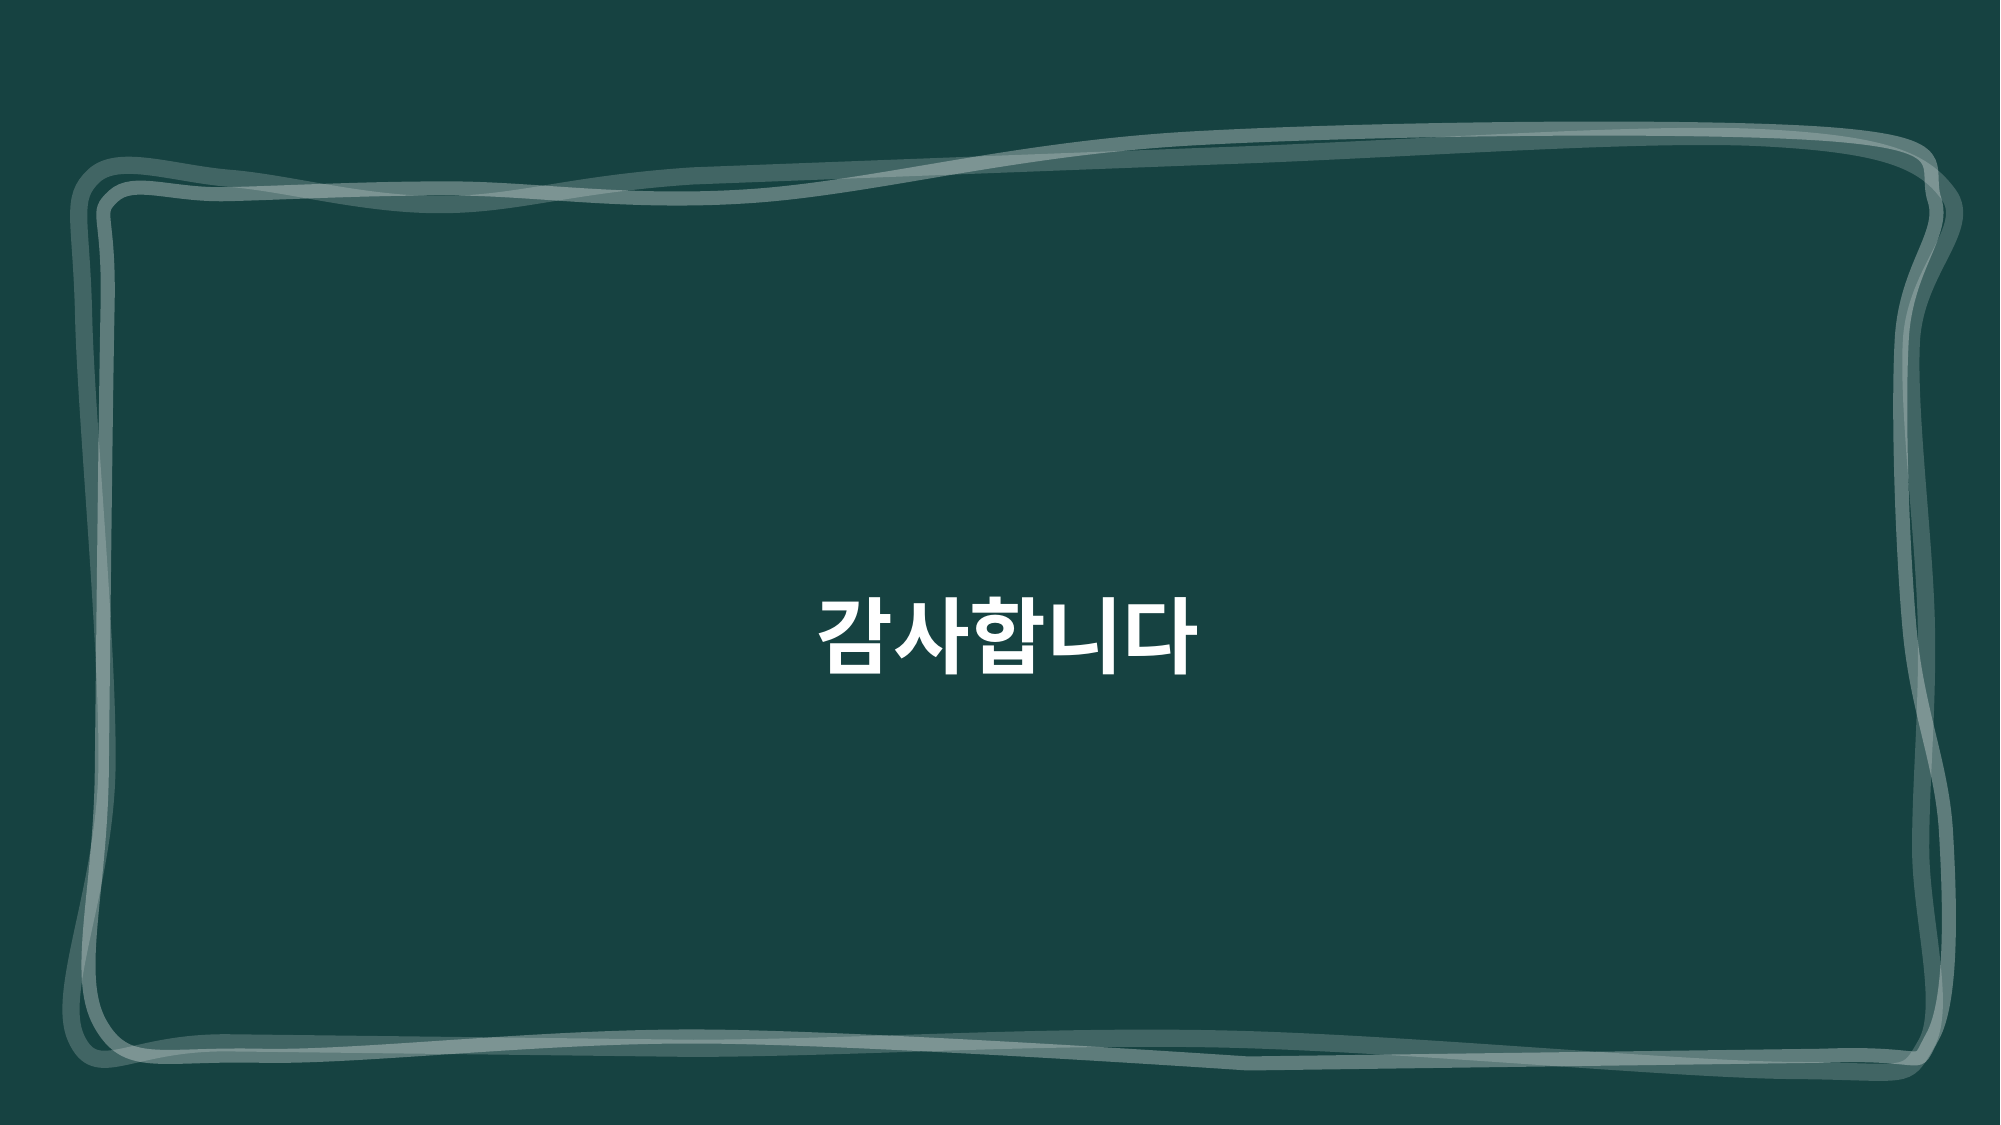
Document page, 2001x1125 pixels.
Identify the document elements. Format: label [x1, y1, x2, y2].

text_box [318, 187, 550, 203]
text_box [96, 656, 106, 856]
text_box [917, 1040, 1576, 1065]
text_box [967, 127, 1933, 175]
text_box [137, 1044, 467, 1058]
text_box [1919, 722, 1950, 1059]
text_box [69, 135, 1956, 1074]
